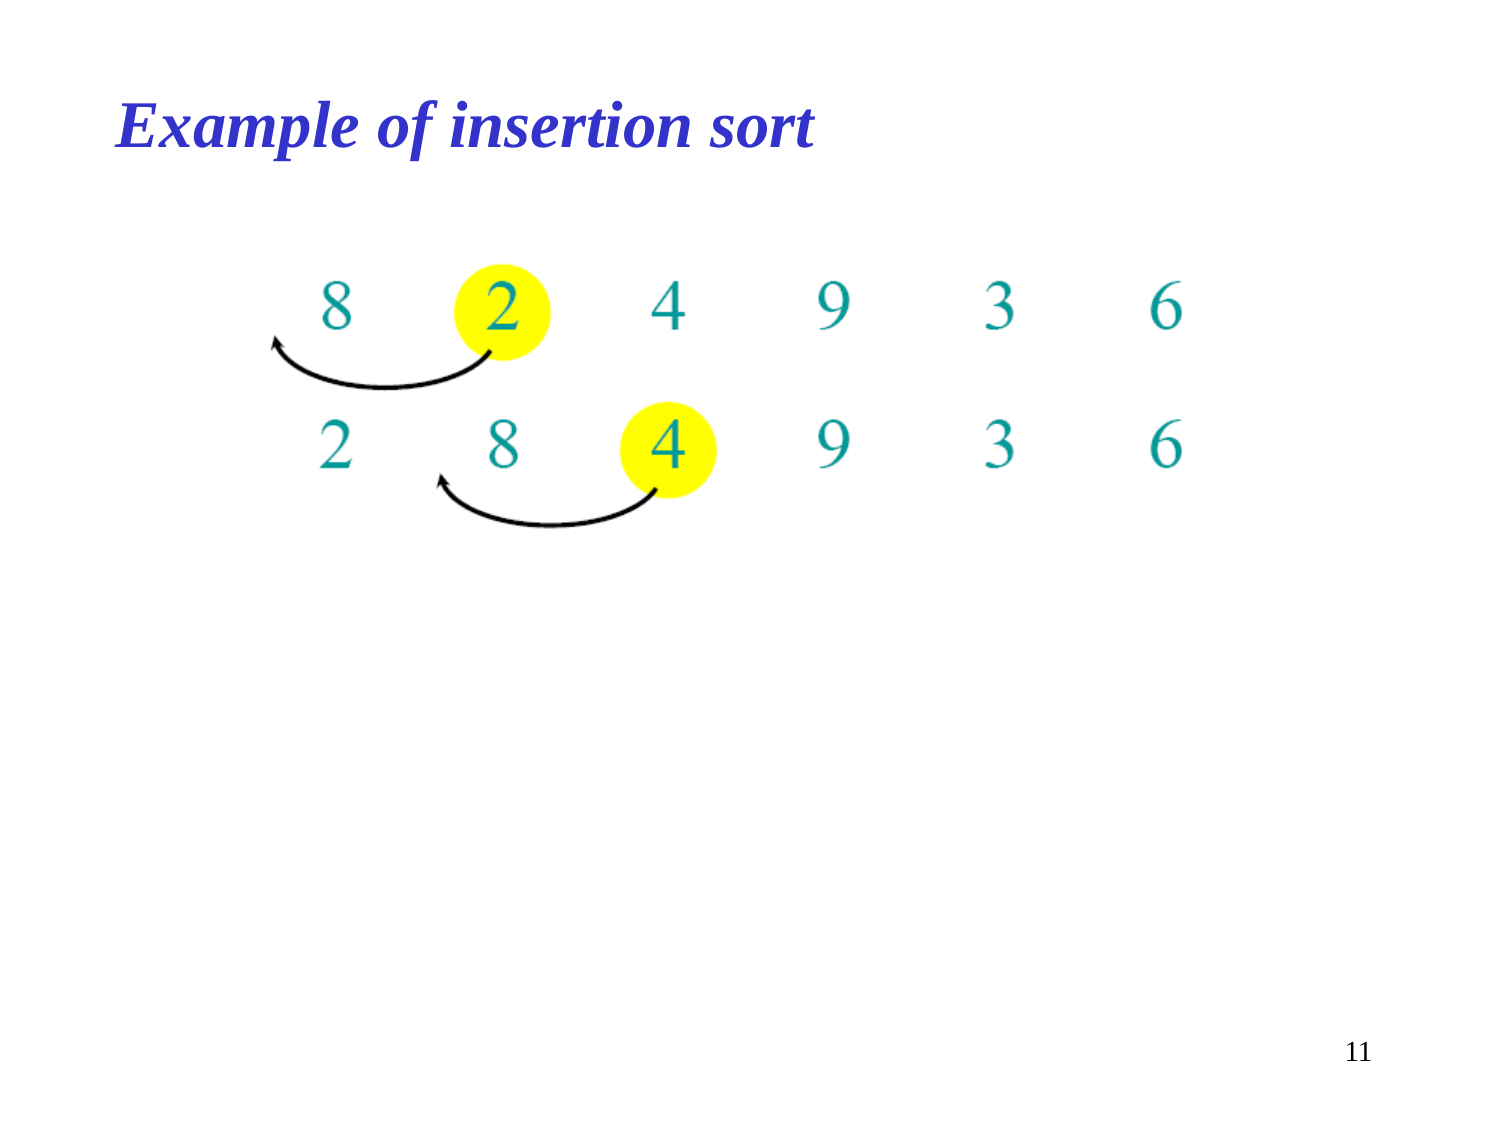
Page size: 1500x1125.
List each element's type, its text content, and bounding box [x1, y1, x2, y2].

slide_number 11 [1074, 1024, 1388, 1101]
title Example of insertion sort [100, 42, 1376, 199]
picture [233, 243, 1267, 564]
